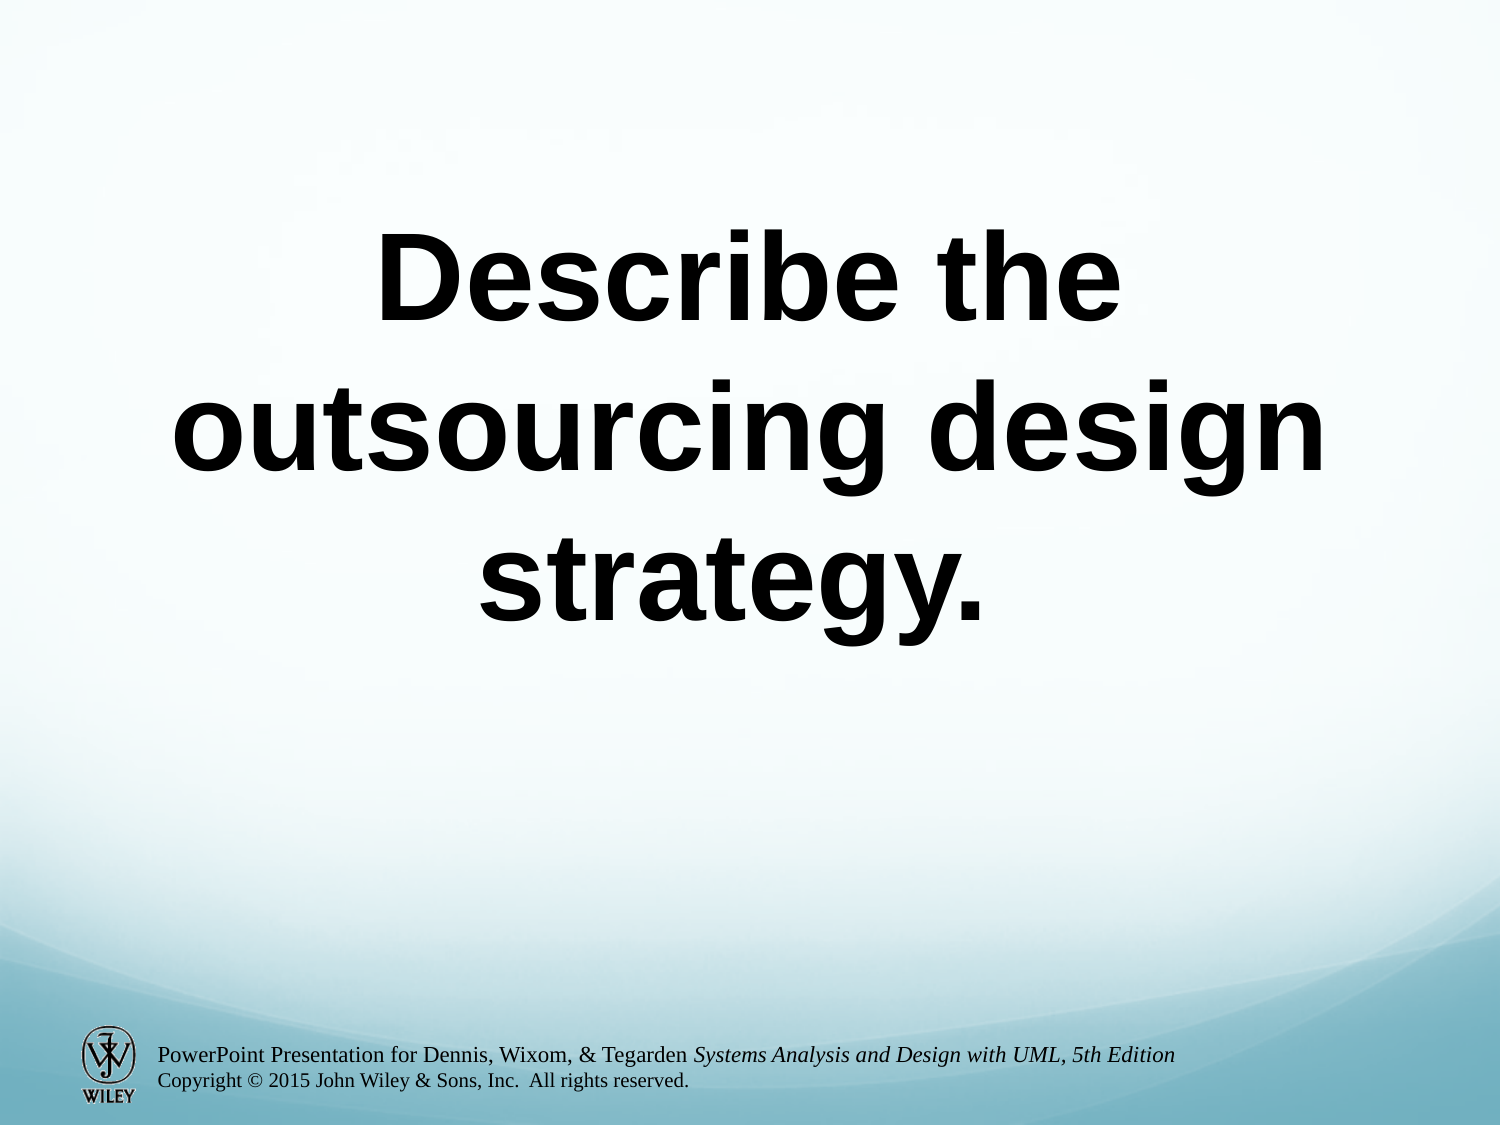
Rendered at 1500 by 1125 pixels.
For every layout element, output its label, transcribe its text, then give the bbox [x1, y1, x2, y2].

list Describe the outsourcing design strategy. [24, 24, 1476, 1026]
picture [78, 1026, 138, 1105]
